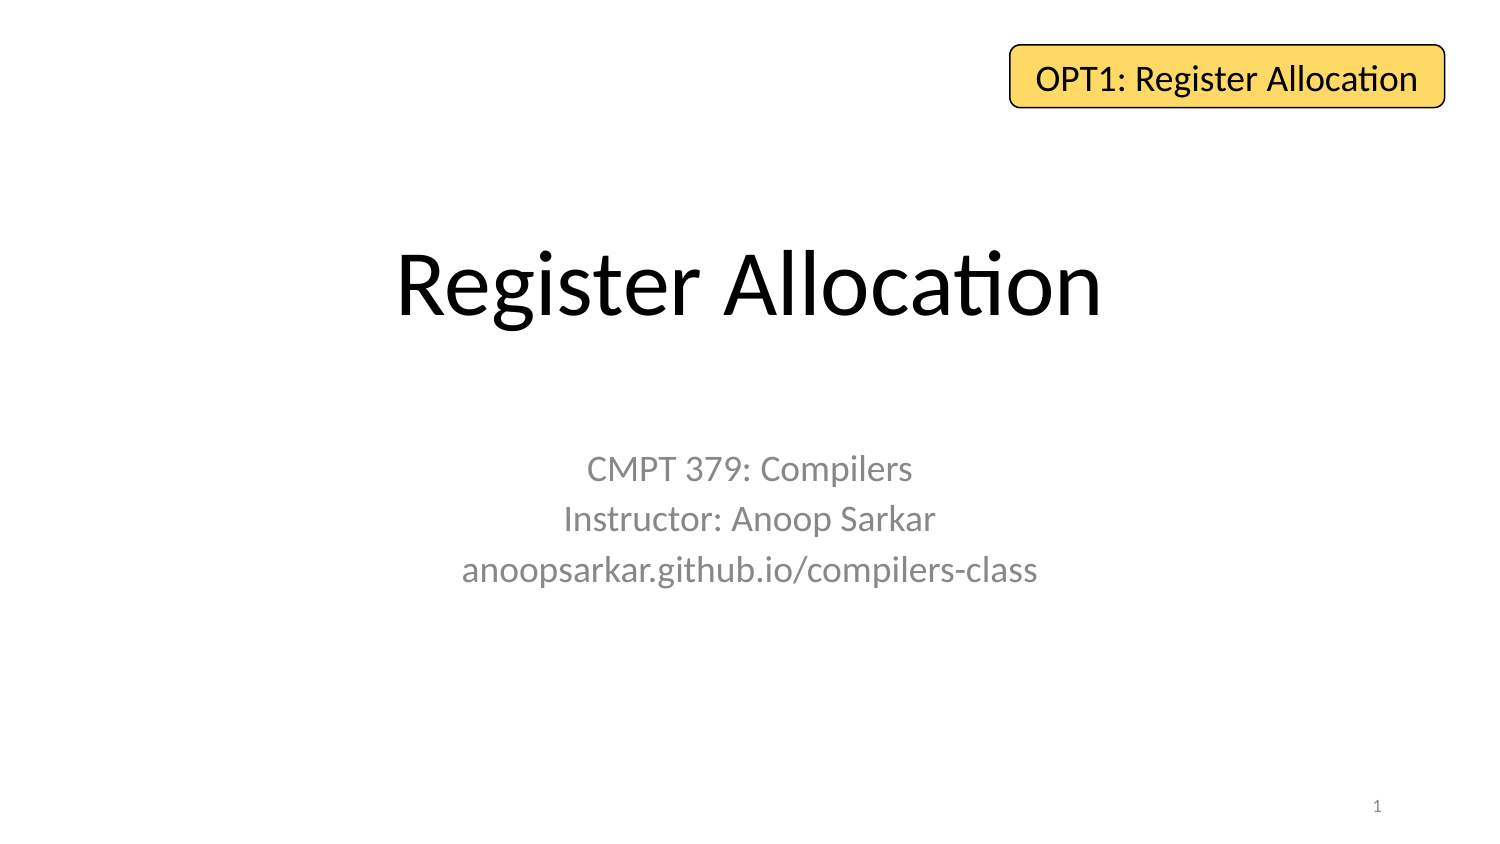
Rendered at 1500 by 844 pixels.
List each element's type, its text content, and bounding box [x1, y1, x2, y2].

text_box OPT1: Register Allocation [1009, 44, 1445, 108]
subtitle CMPT 379: Compilers Instructor: Anoop Sarkar anoopsarkar.github.io/compilers-class [187, 443, 1313, 647]
slide_number 1 [1059, 782, 1397, 827]
title Register Allocation [187, 138, 1313, 432]
